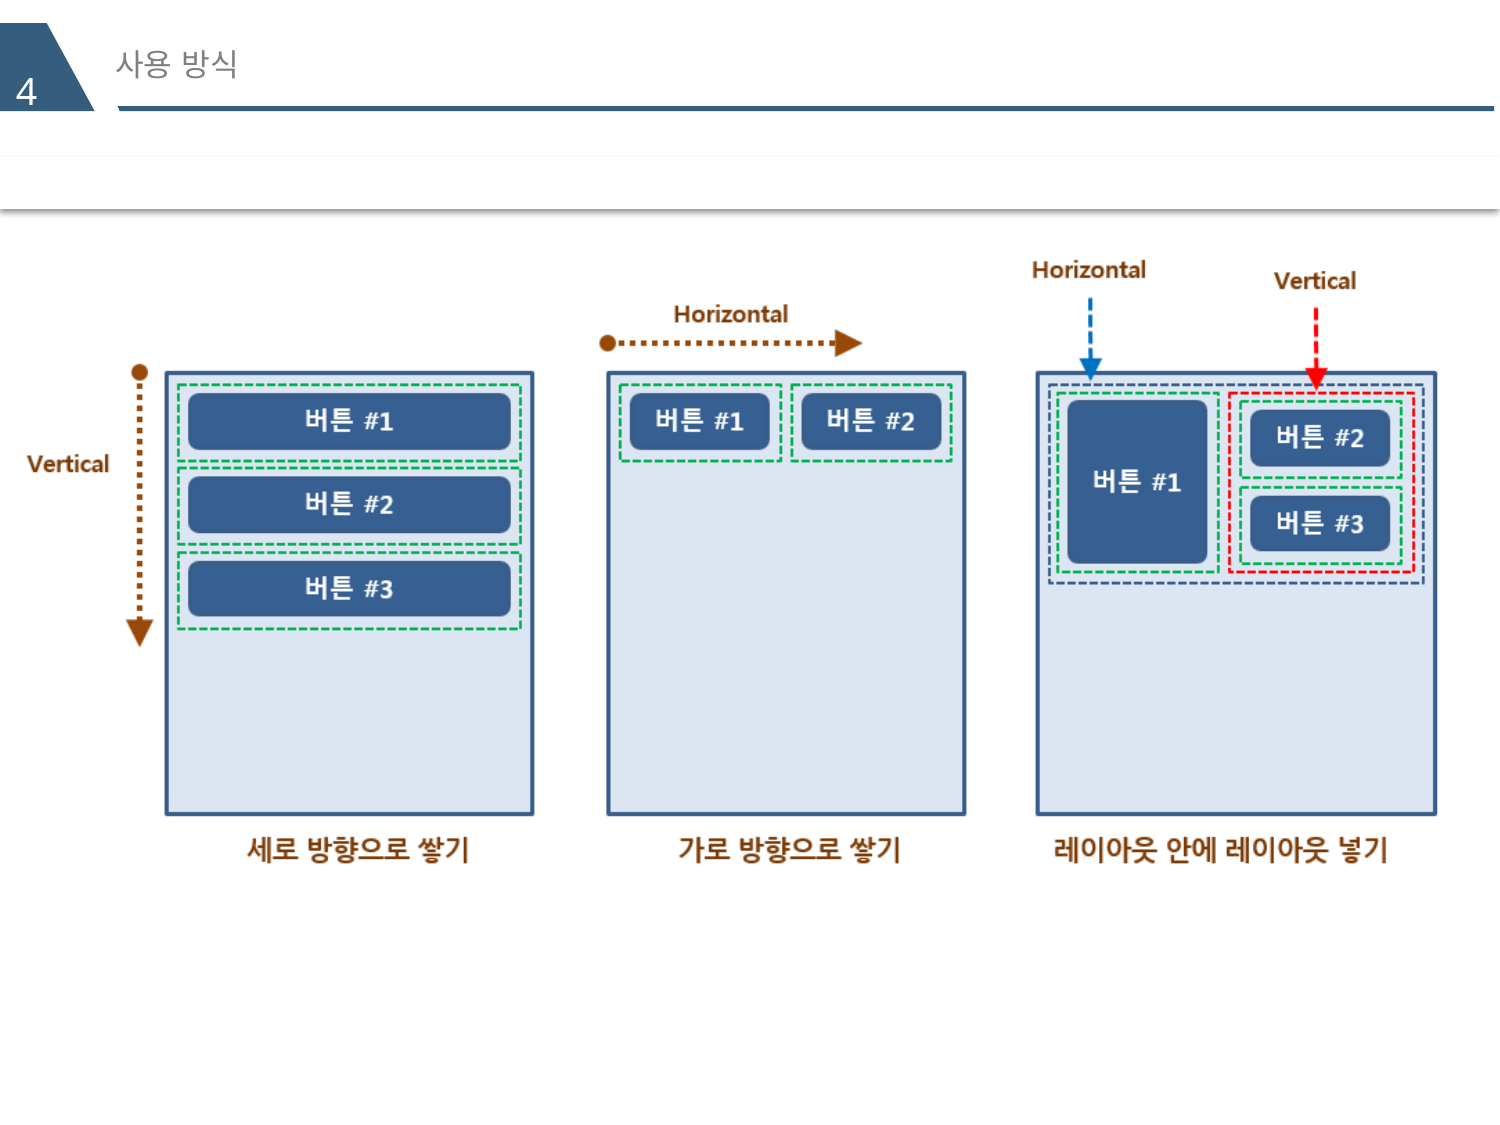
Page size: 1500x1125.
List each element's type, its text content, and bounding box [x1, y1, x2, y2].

picture [0, 231, 1472, 894]
title 사용 방식 [100, 37, 1438, 90]
slide_number 4 [1, 60, 89, 101]
text_box [0, 0, 1500, 75]
